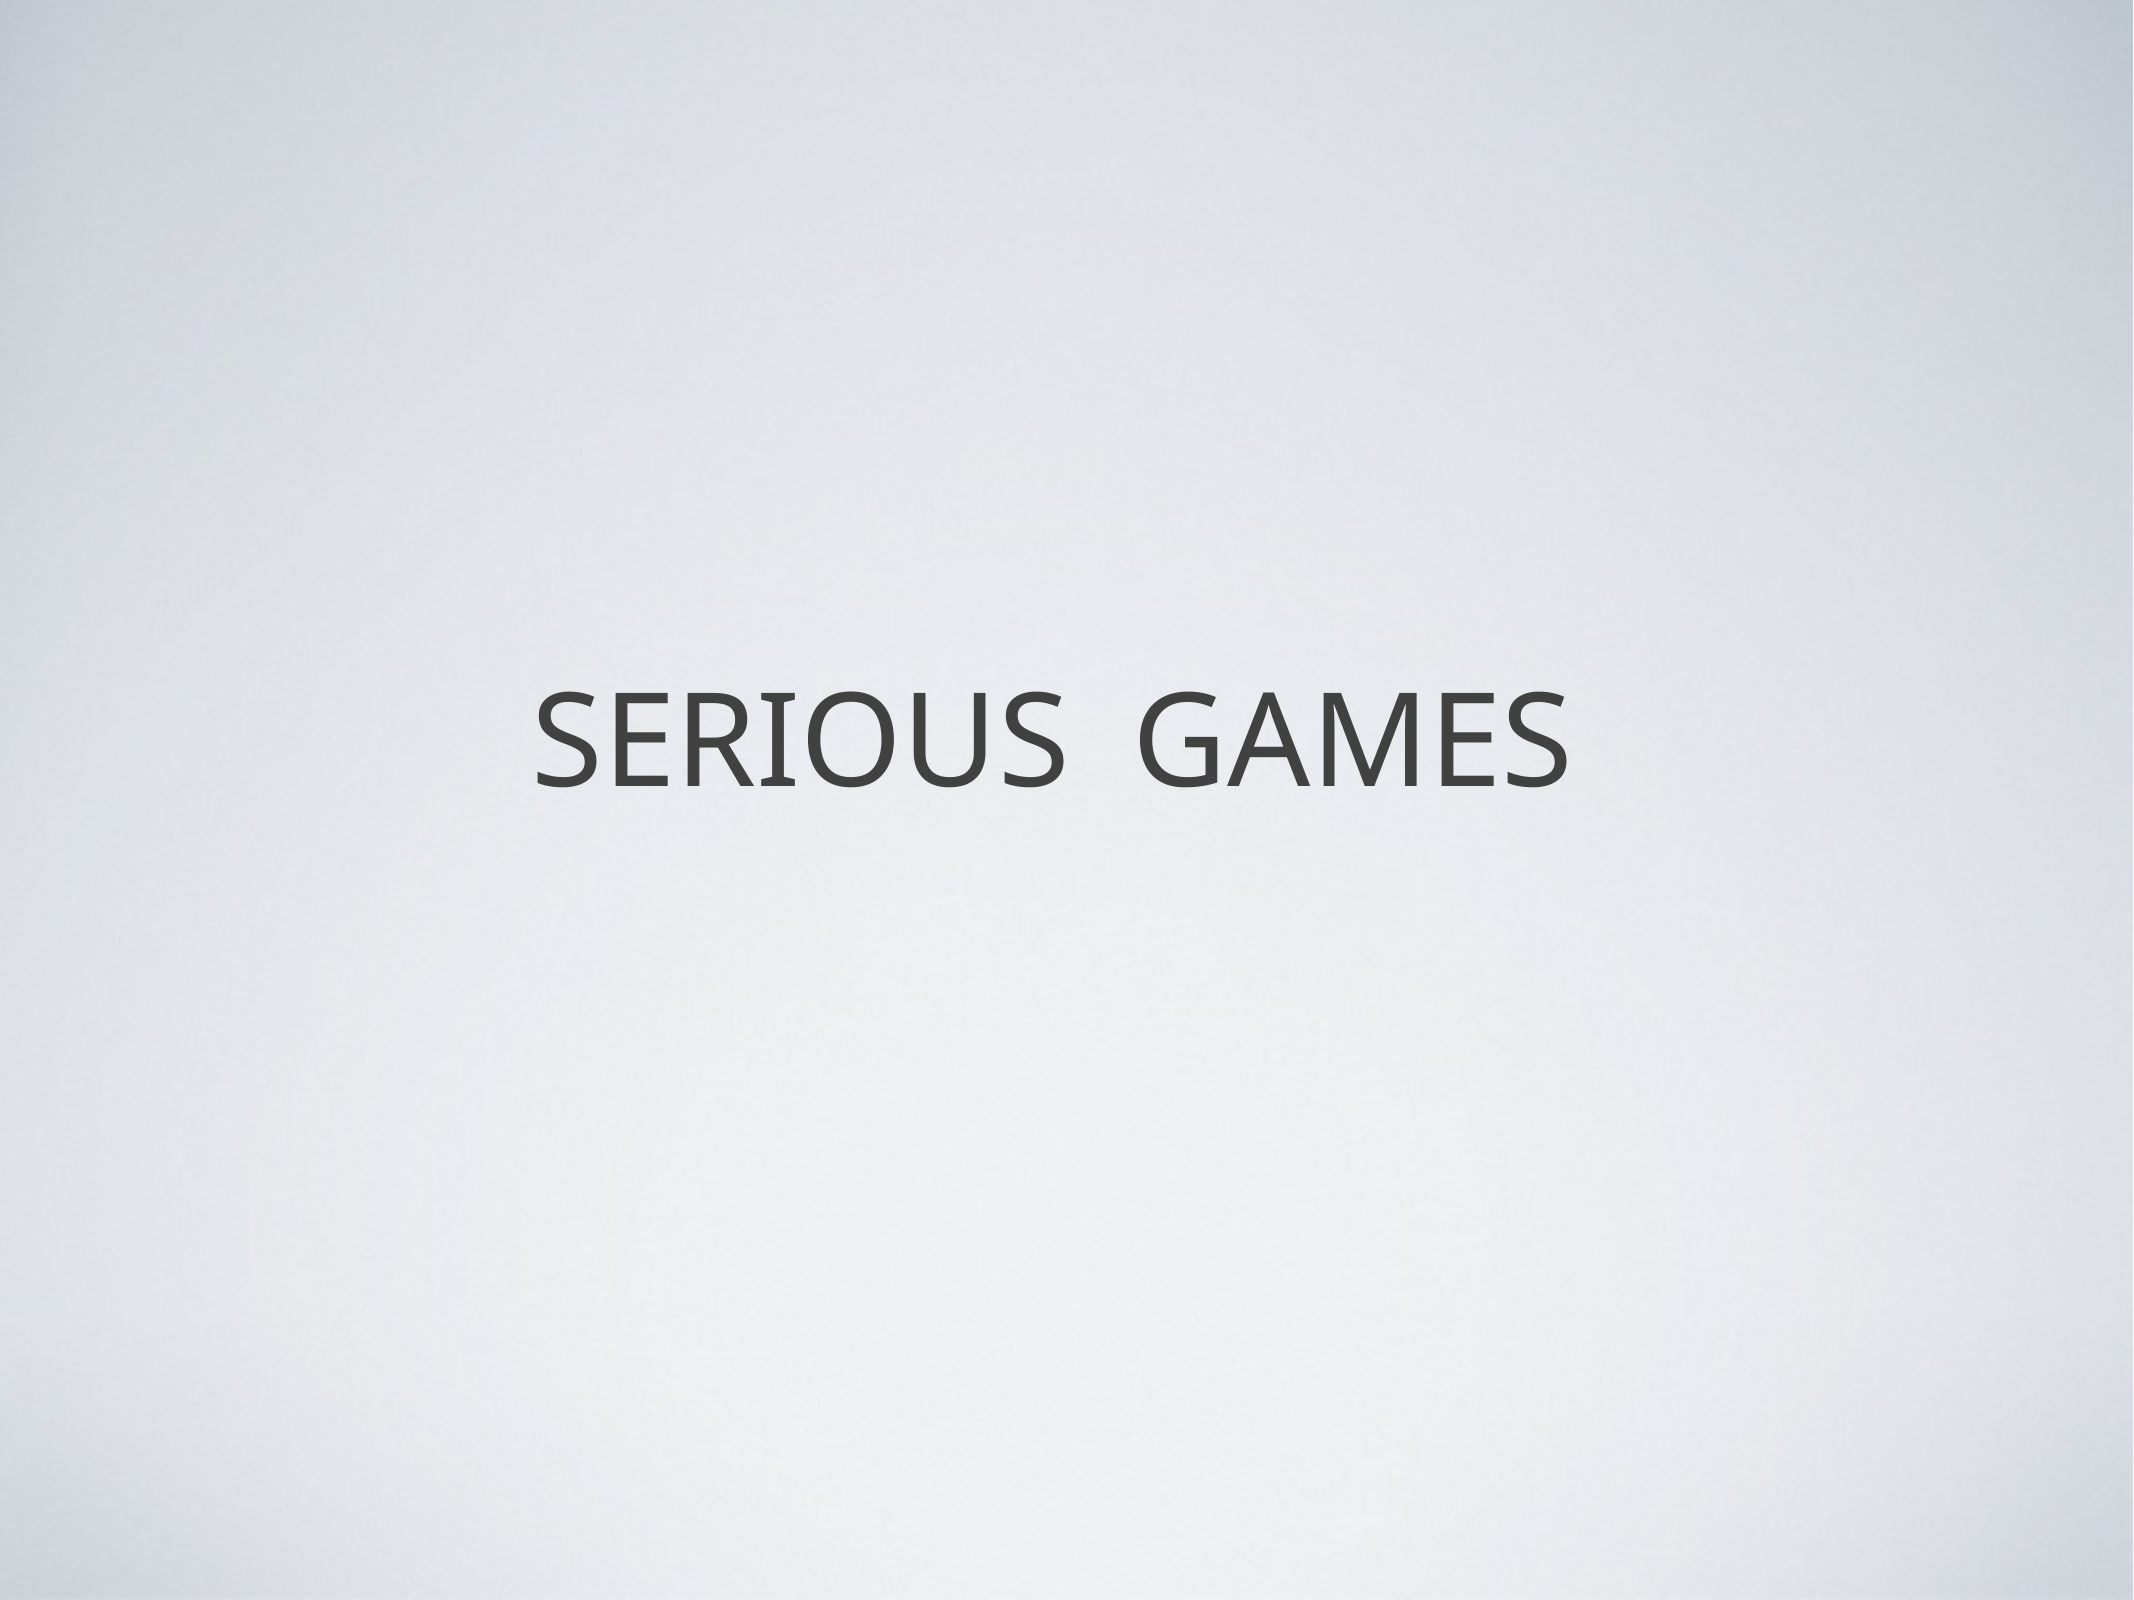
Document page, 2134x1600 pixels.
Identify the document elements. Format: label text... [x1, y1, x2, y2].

text_box SERIOUS [529, 679, 1116, 834]
text_box [0, 0, 2134, 1600]
text_box GAMES [1130, 679, 1627, 834]
